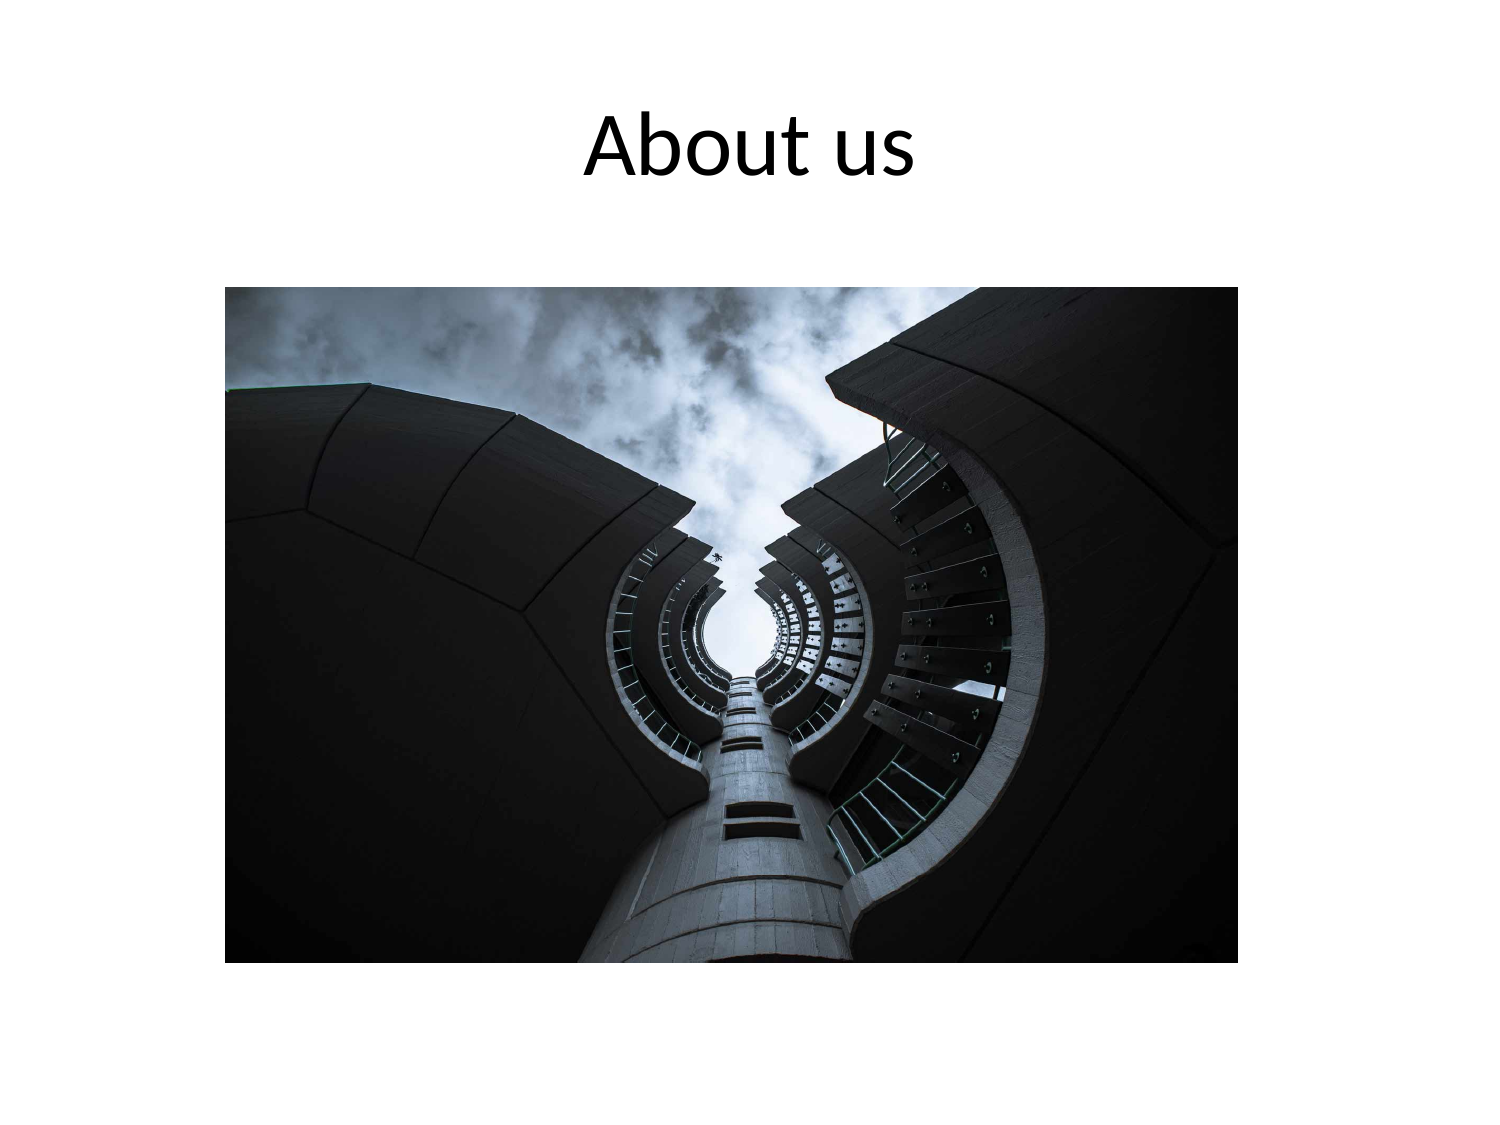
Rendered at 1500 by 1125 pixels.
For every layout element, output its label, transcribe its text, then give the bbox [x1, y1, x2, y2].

picture [224, 287, 1238, 963]
title About us [75, 45, 1425, 233]
